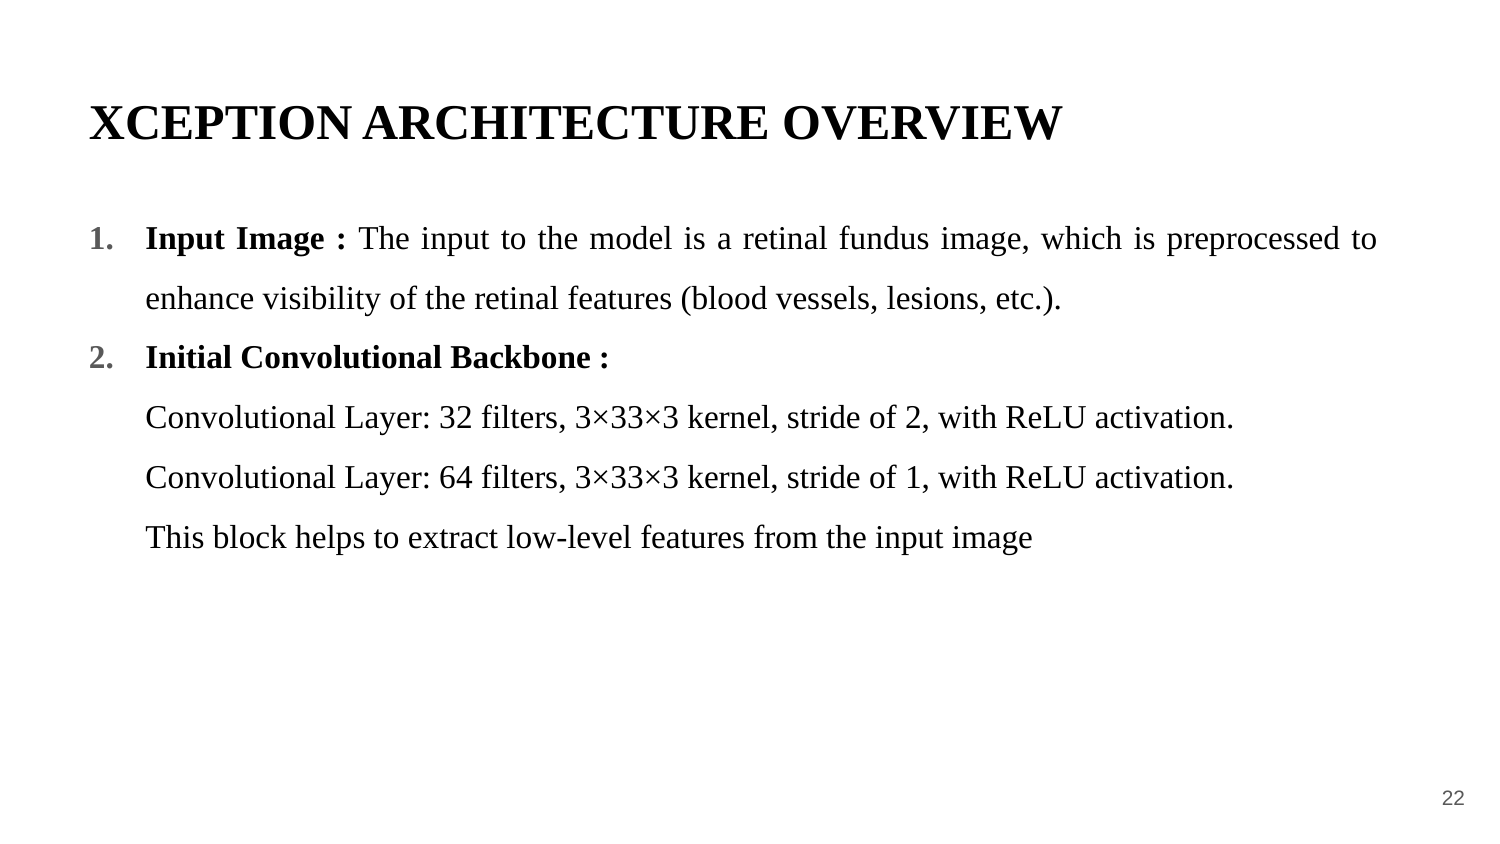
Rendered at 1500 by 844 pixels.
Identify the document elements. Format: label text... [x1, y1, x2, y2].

text_box XCEPTION ARCHITECTURE OVERVIEW [51, 44, 1449, 145]
text_box Input Image : The input to the model is a retinal fundus image, which is preprocessed to enhance visibility of the retinal features (blood vessels, lesions, etc.). Initial Convolutional Backbone : Convolutional Layer: 32 filters, 3×33×3 kernel, stride of 2, with ReLU activation. Convolutional Layer: 64 filters, 3×33×3 kernel, stride of 1, with ReLU activation. This block helps to extract low-level features from the input image [51, 181, 1395, 844]
slide_number 22 [1389, 764, 1480, 830]
